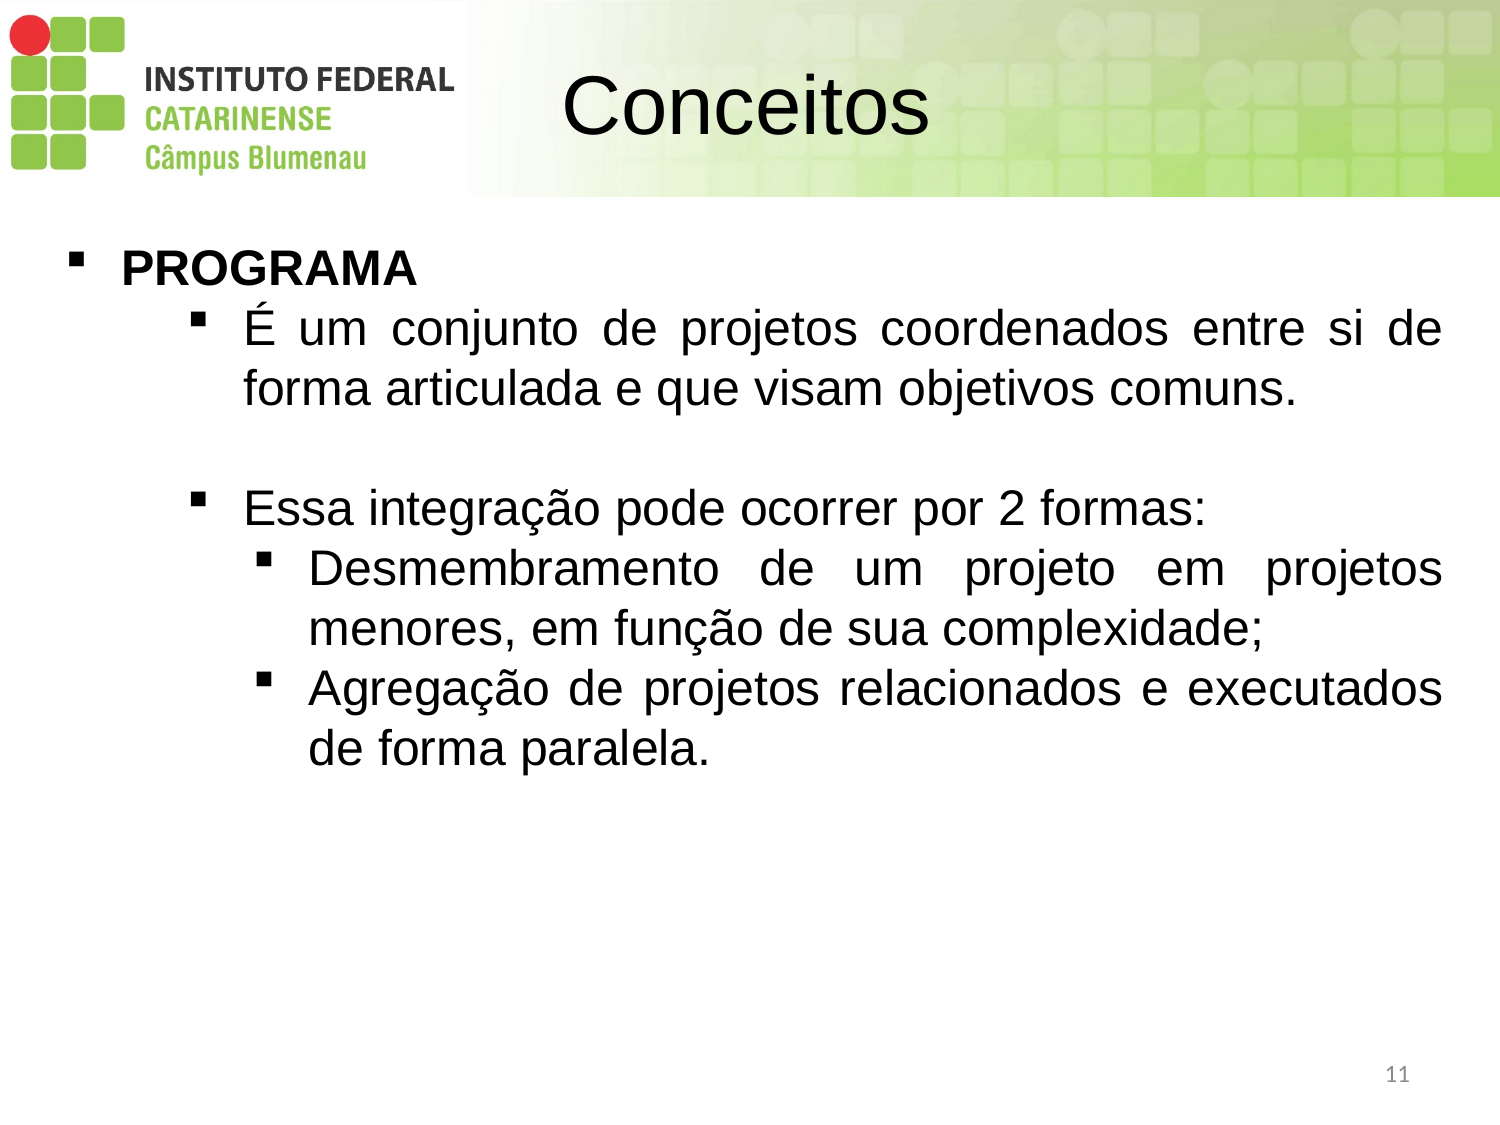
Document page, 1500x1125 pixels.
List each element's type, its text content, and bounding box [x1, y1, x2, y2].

text_box PROGRAMA É um conjunto de projetos coordenados entre si de forma articulada e que visam objetivos comuns. Essa integração pode ocorrer por 2 formas: Desmembramento de um projeto em projetos menores, em função de sua complexidade; Agregação de projetos relacionados e executados de forma paralela. [50, 228, 1459, 1096]
picture [0, 0, 1500, 197]
title Conceitos [546, 7, 1459, 195]
slide_number 11 [1074, 1042, 1425, 1103]
